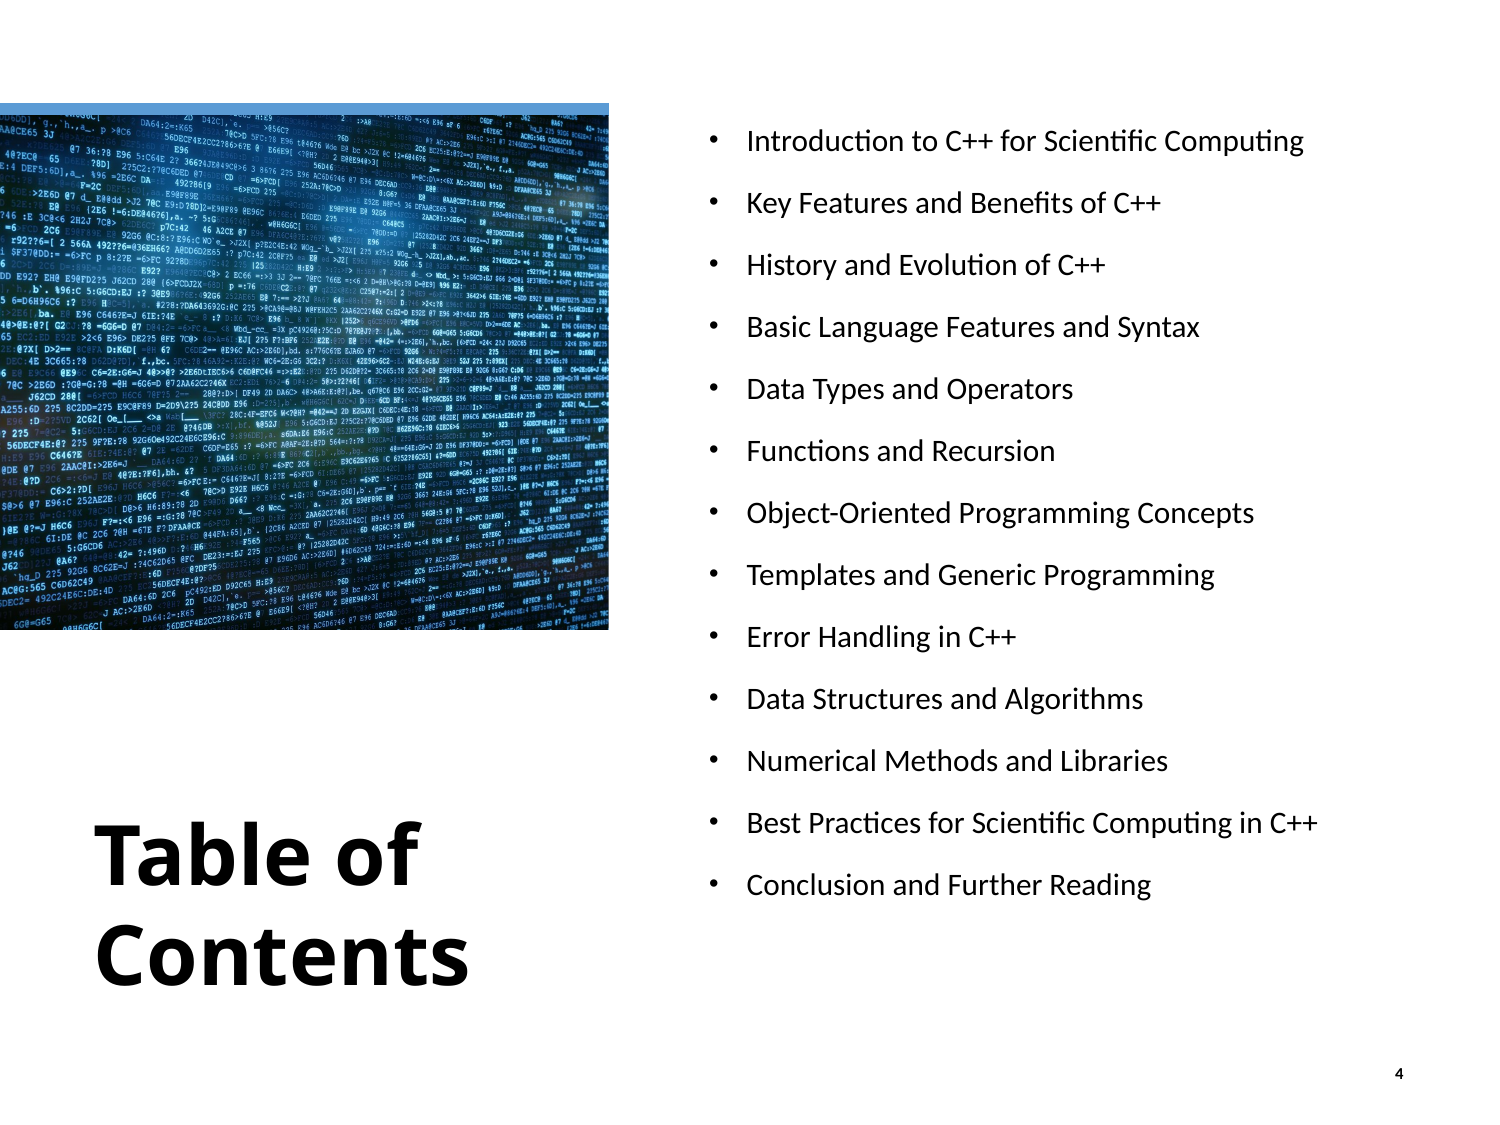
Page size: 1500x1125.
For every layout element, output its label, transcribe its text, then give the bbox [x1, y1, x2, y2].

slide_number 4 [1329, 1042, 1419, 1103]
title Table of Contents [78, 684, 609, 1010]
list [0, 115, 609, 630]
text_box [0, 0, 1500, 1125]
list Introduction to C++ for Scientific Computing Key Features and Benefits of C++ History and Evolution of C++ Basic Language Features and Syntax Data Types and Operators Functions and Recursion Object-Oriented Programming Concepts Templates and Generic Programming Error Handling in C++ Data Structures and Algorithms Numerical Methods and Libraries Best Practices for Scientific Computing in C++ Conclusion and Further Reading [694, 109, 1419, 1034]
